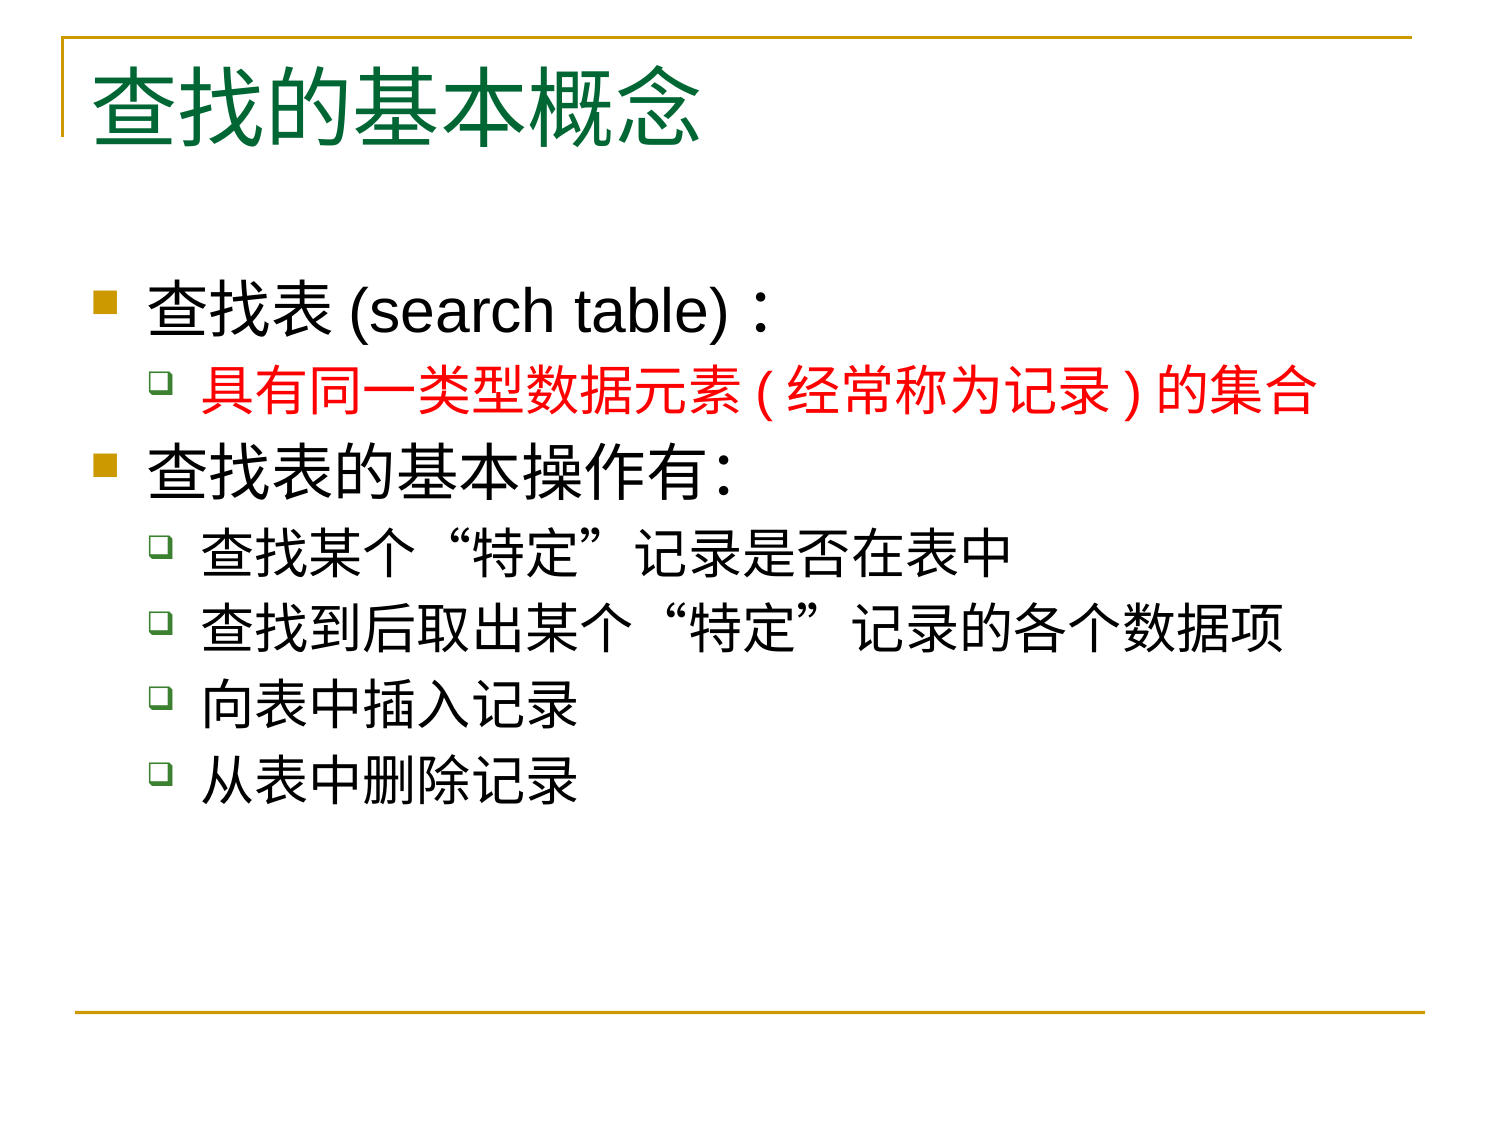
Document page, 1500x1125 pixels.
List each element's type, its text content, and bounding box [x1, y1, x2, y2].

list 查找表(search table)： 具有同一类型数据元素(经常称为记录)的集合 查找表的基本操作有： 查找某个“特定”记录是否在表中 查找到后取出某个“特定”记录的各个数据项 向表中插入记录 从表中删除记录 [75, 262, 1425, 1006]
title 查找的基本概念 [75, 45, 1425, 233]
